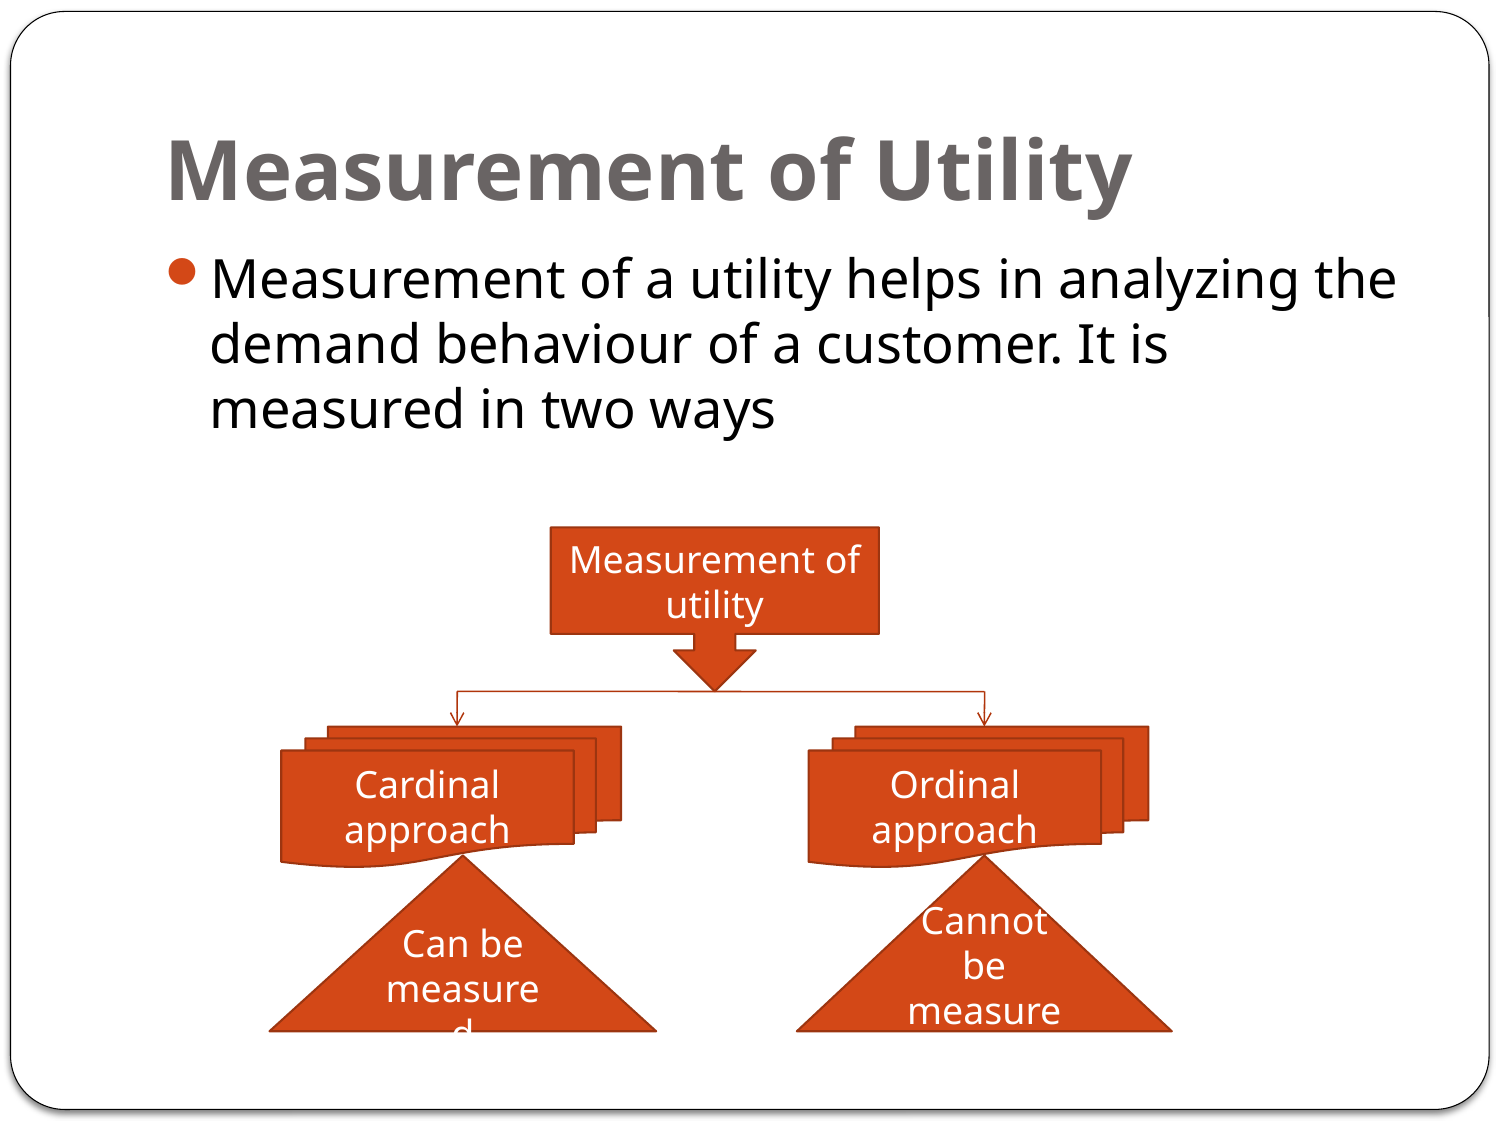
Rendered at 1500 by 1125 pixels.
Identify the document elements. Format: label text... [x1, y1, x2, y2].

text_box Ordinal approach [807, 725, 1150, 868]
text_box Cannot be measured [795, 854, 1173, 1033]
text_box Measurement of utility [549, 526, 880, 689]
text_box Can be measured [268, 854, 658, 1033]
list Measurement of a utility helps in analyzing the demand behaviour of a customer. It is measured in two ways [150, 237, 1425, 988]
title Measurement of Utility [150, 45, 1425, 233]
text_box Cardinal approach [280, 725, 623, 868]
